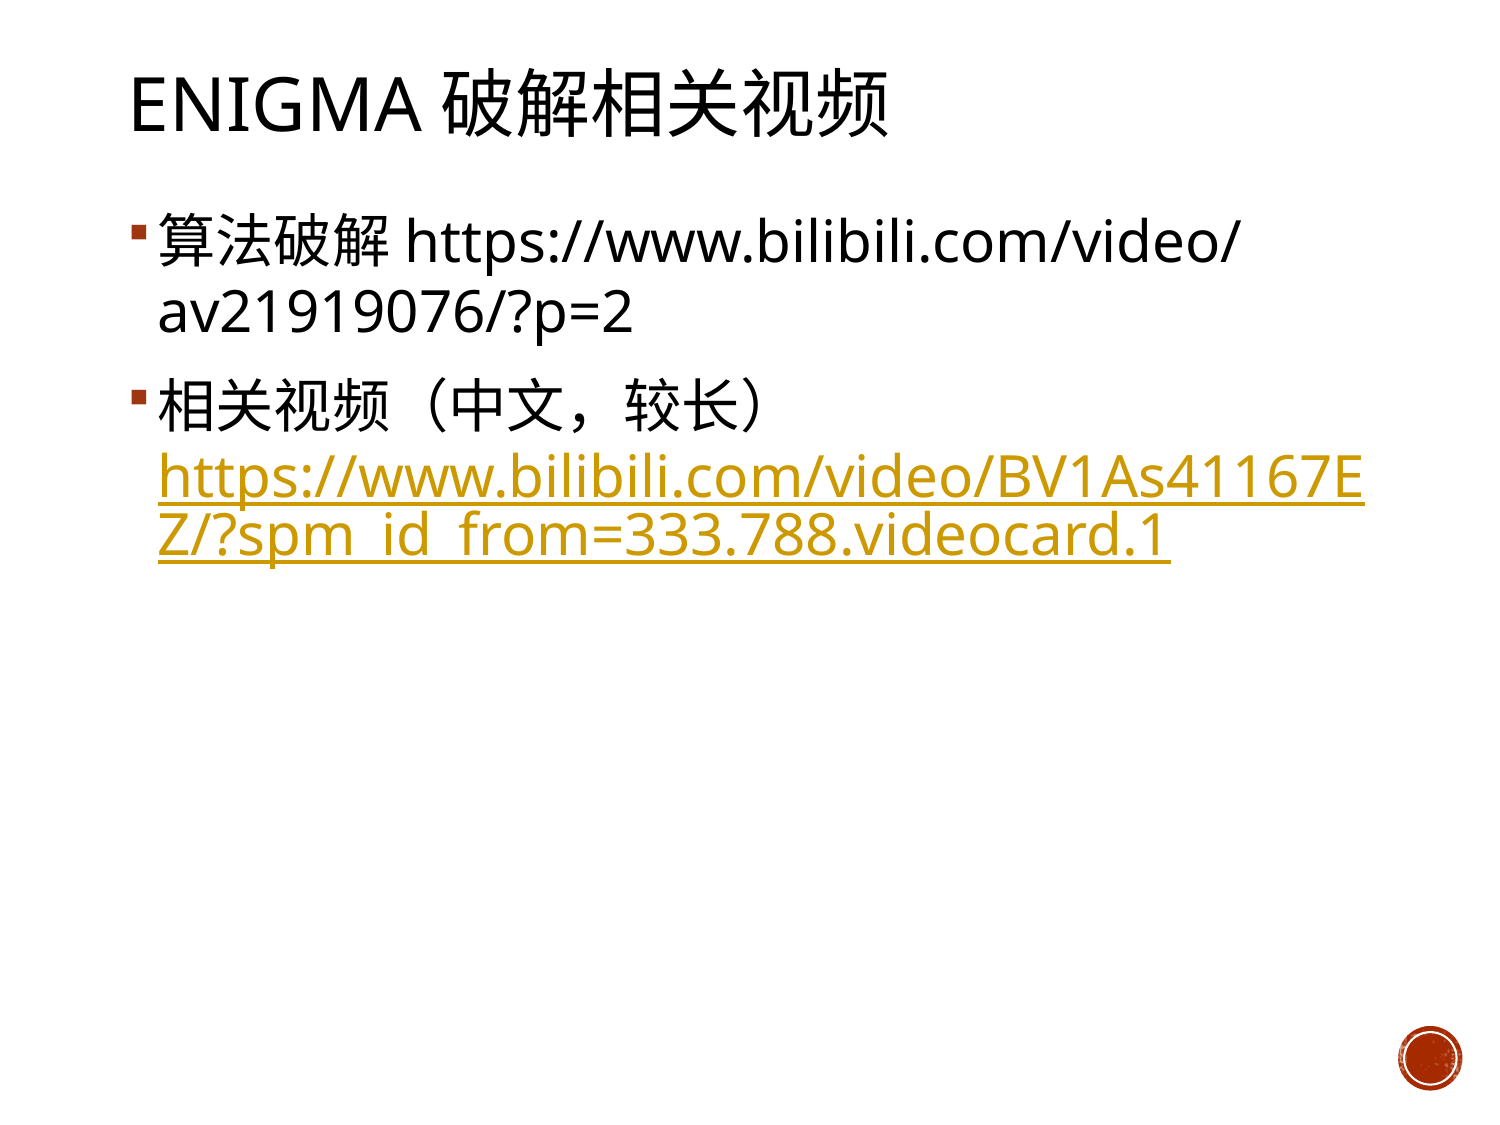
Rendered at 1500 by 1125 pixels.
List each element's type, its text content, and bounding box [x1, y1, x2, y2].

list 算法破解https://www.bilibili.com/video/av21919076/?p=2 相关视频（中文，较长）https://www.bilibili.com/video/BV1As41167EZ/?spm_id_from=333.788.videocard.1 [112, 196, 1388, 1013]
title Enigma破解相关视频 [112, 30, 1388, 184]
